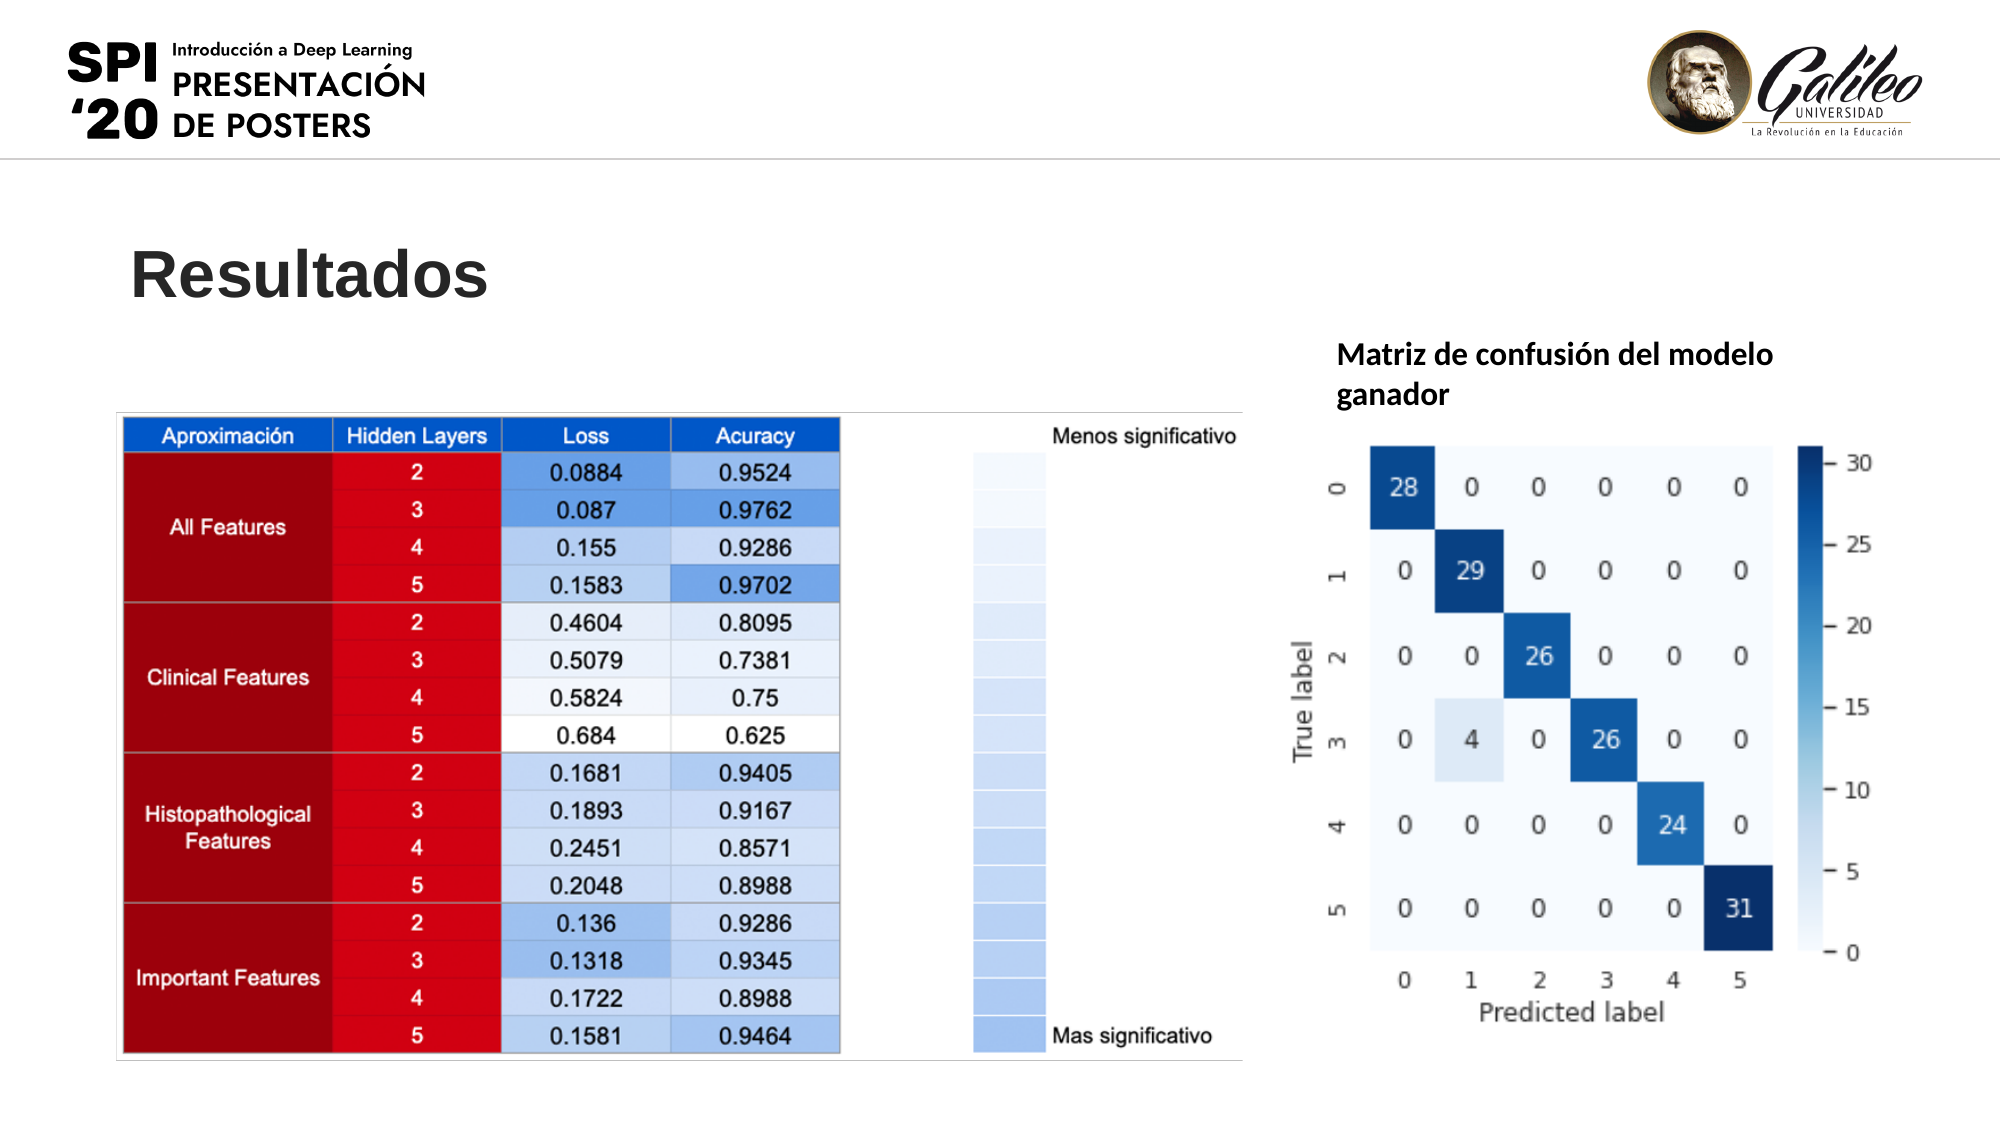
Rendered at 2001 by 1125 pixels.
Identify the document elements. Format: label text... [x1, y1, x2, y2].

picture [57, 39, 436, 140]
picture [1279, 431, 1886, 1043]
picture [1639, 26, 1930, 139]
text_box Resultados [115, 223, 1732, 324]
text_box Matriz de confusión del modelo ganador [1321, 317, 1844, 418]
picture [115, 406, 1243, 1068]
